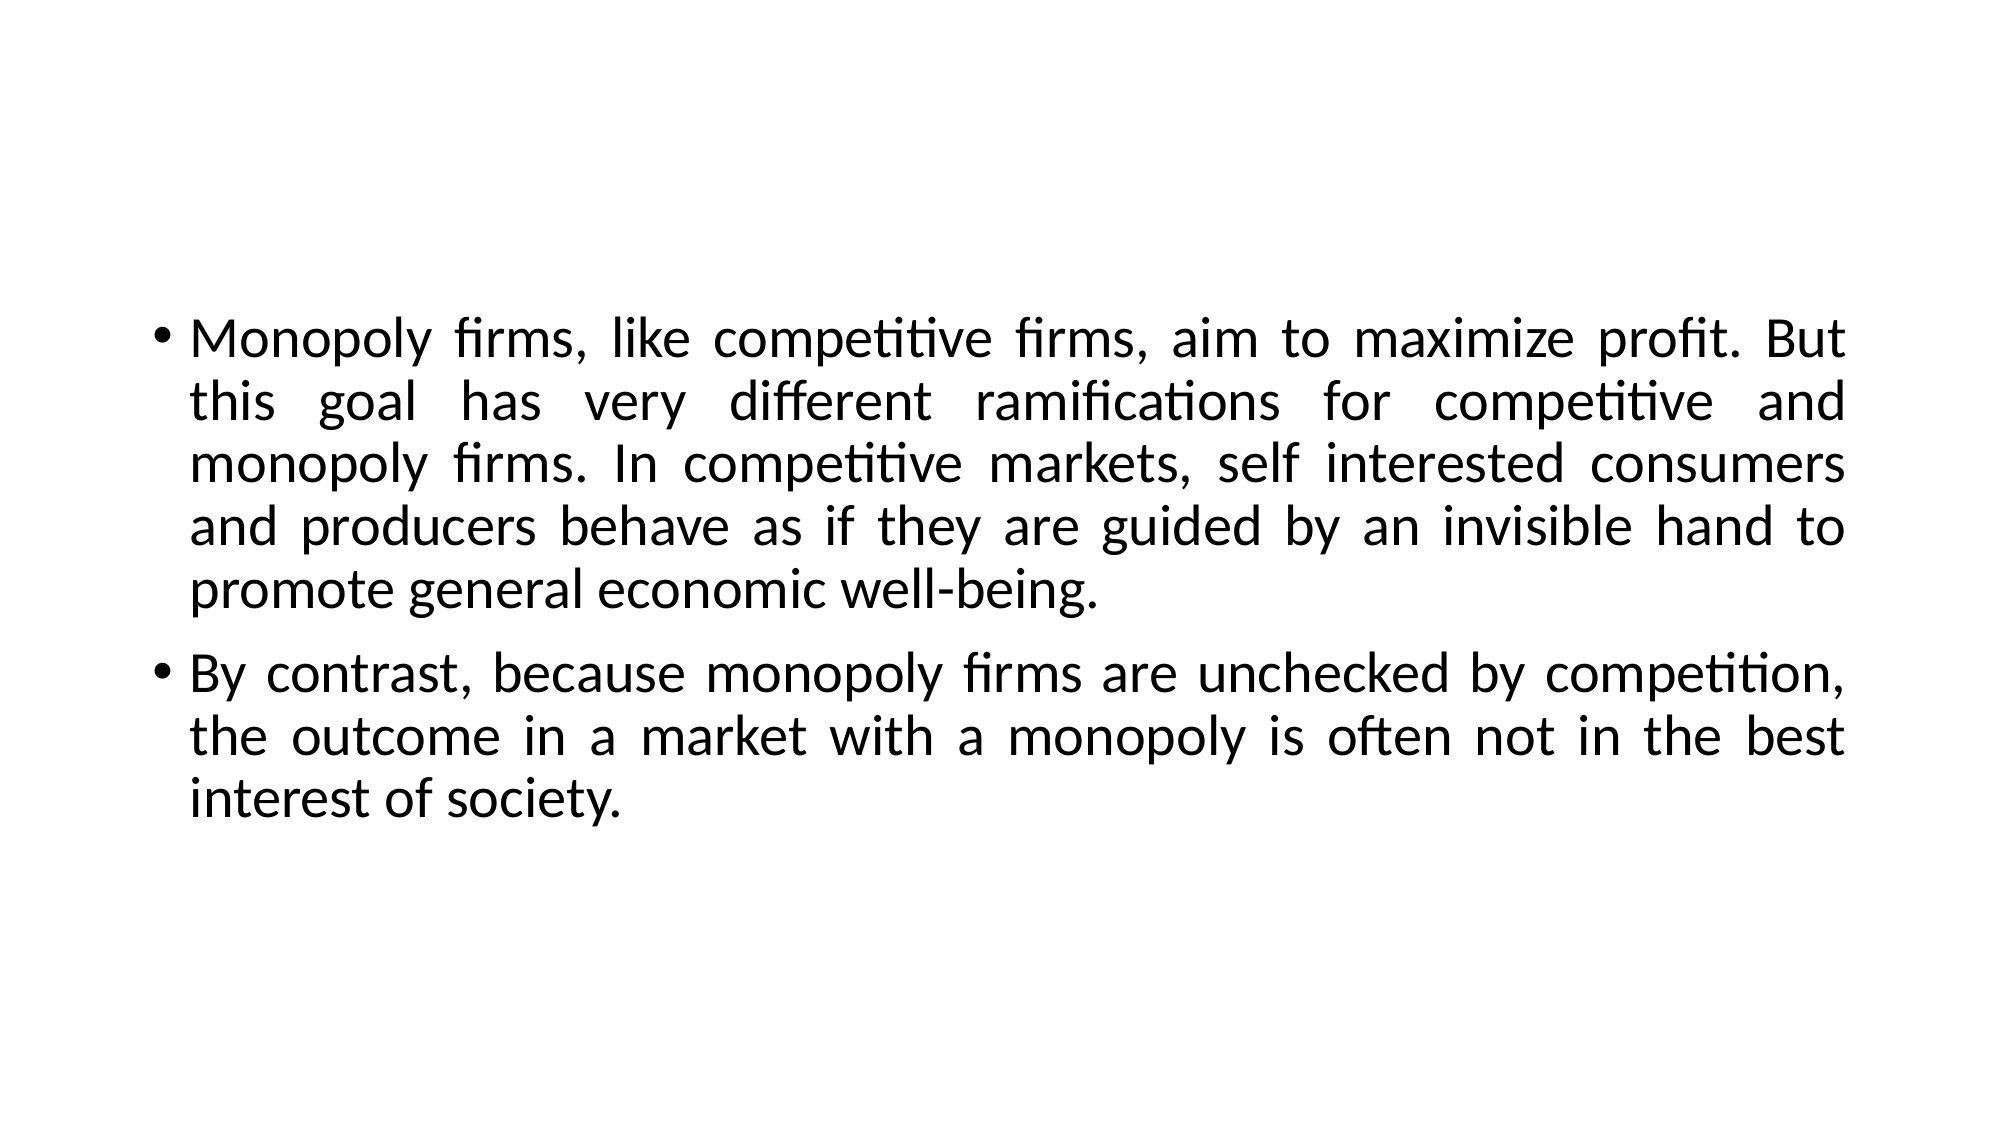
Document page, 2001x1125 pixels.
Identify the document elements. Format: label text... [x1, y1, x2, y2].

list Monopoly firms, like competitive firms, aim to maximize profit. But this goal has very different ramifications for competitive and monopoly firms. In competitive markets, self interested consumers and producers behave as if they are guided by an invisible hand to promote general economic well-being. By contrast, because monopoly firms are unchecked by competition, the outcome in a market with a monopoly is often not in the best interest of society. [137, 299, 1863, 1014]
